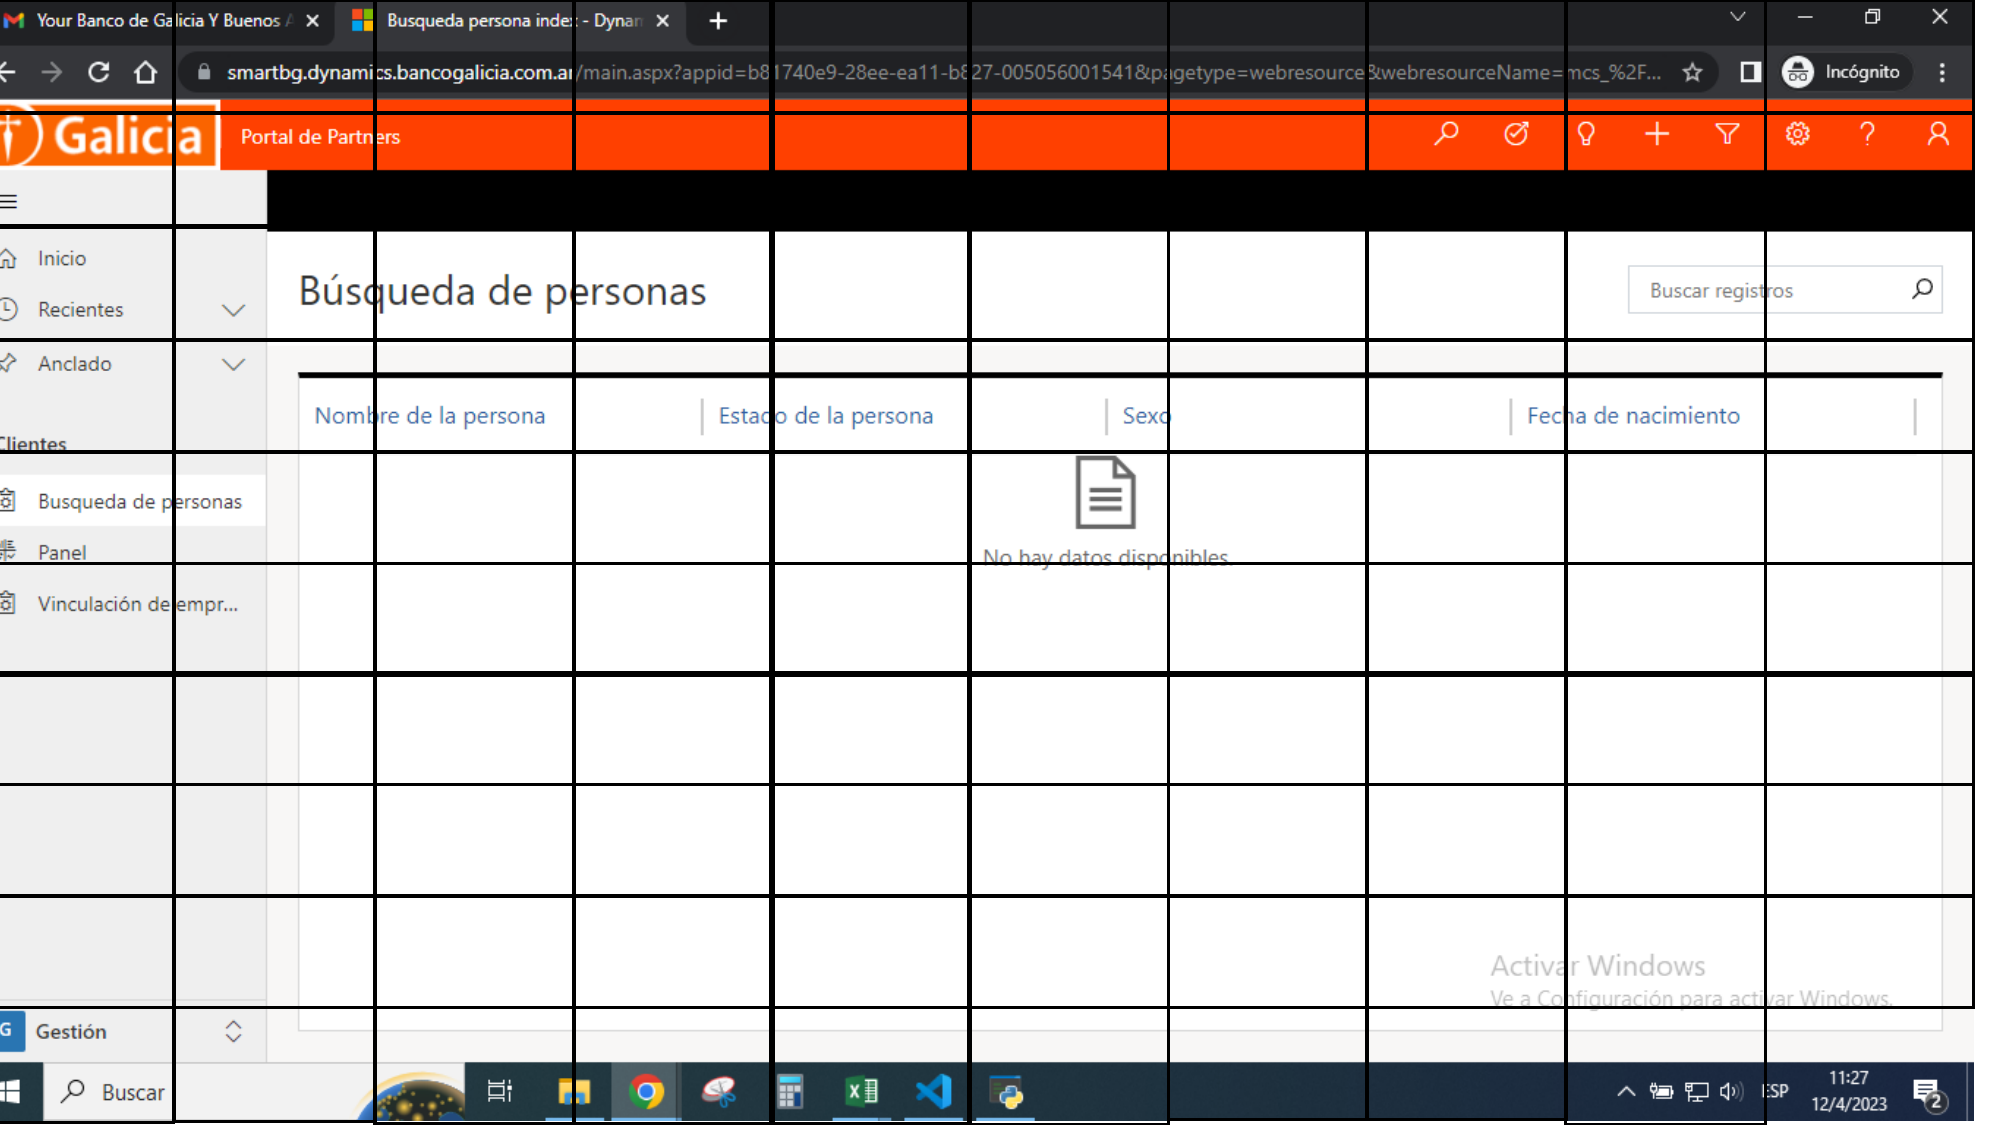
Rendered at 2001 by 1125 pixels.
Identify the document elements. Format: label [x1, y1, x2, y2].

text_box [770, 1121, 968, 1125]
text_box [572, 1121, 770, 1125]
text_box [374, 1121, 572, 1125]
text_box [1565, 1121, 1766, 1125]
text_box [968, 1121, 1169, 1125]
picture [0, 0, 1974, 1121]
